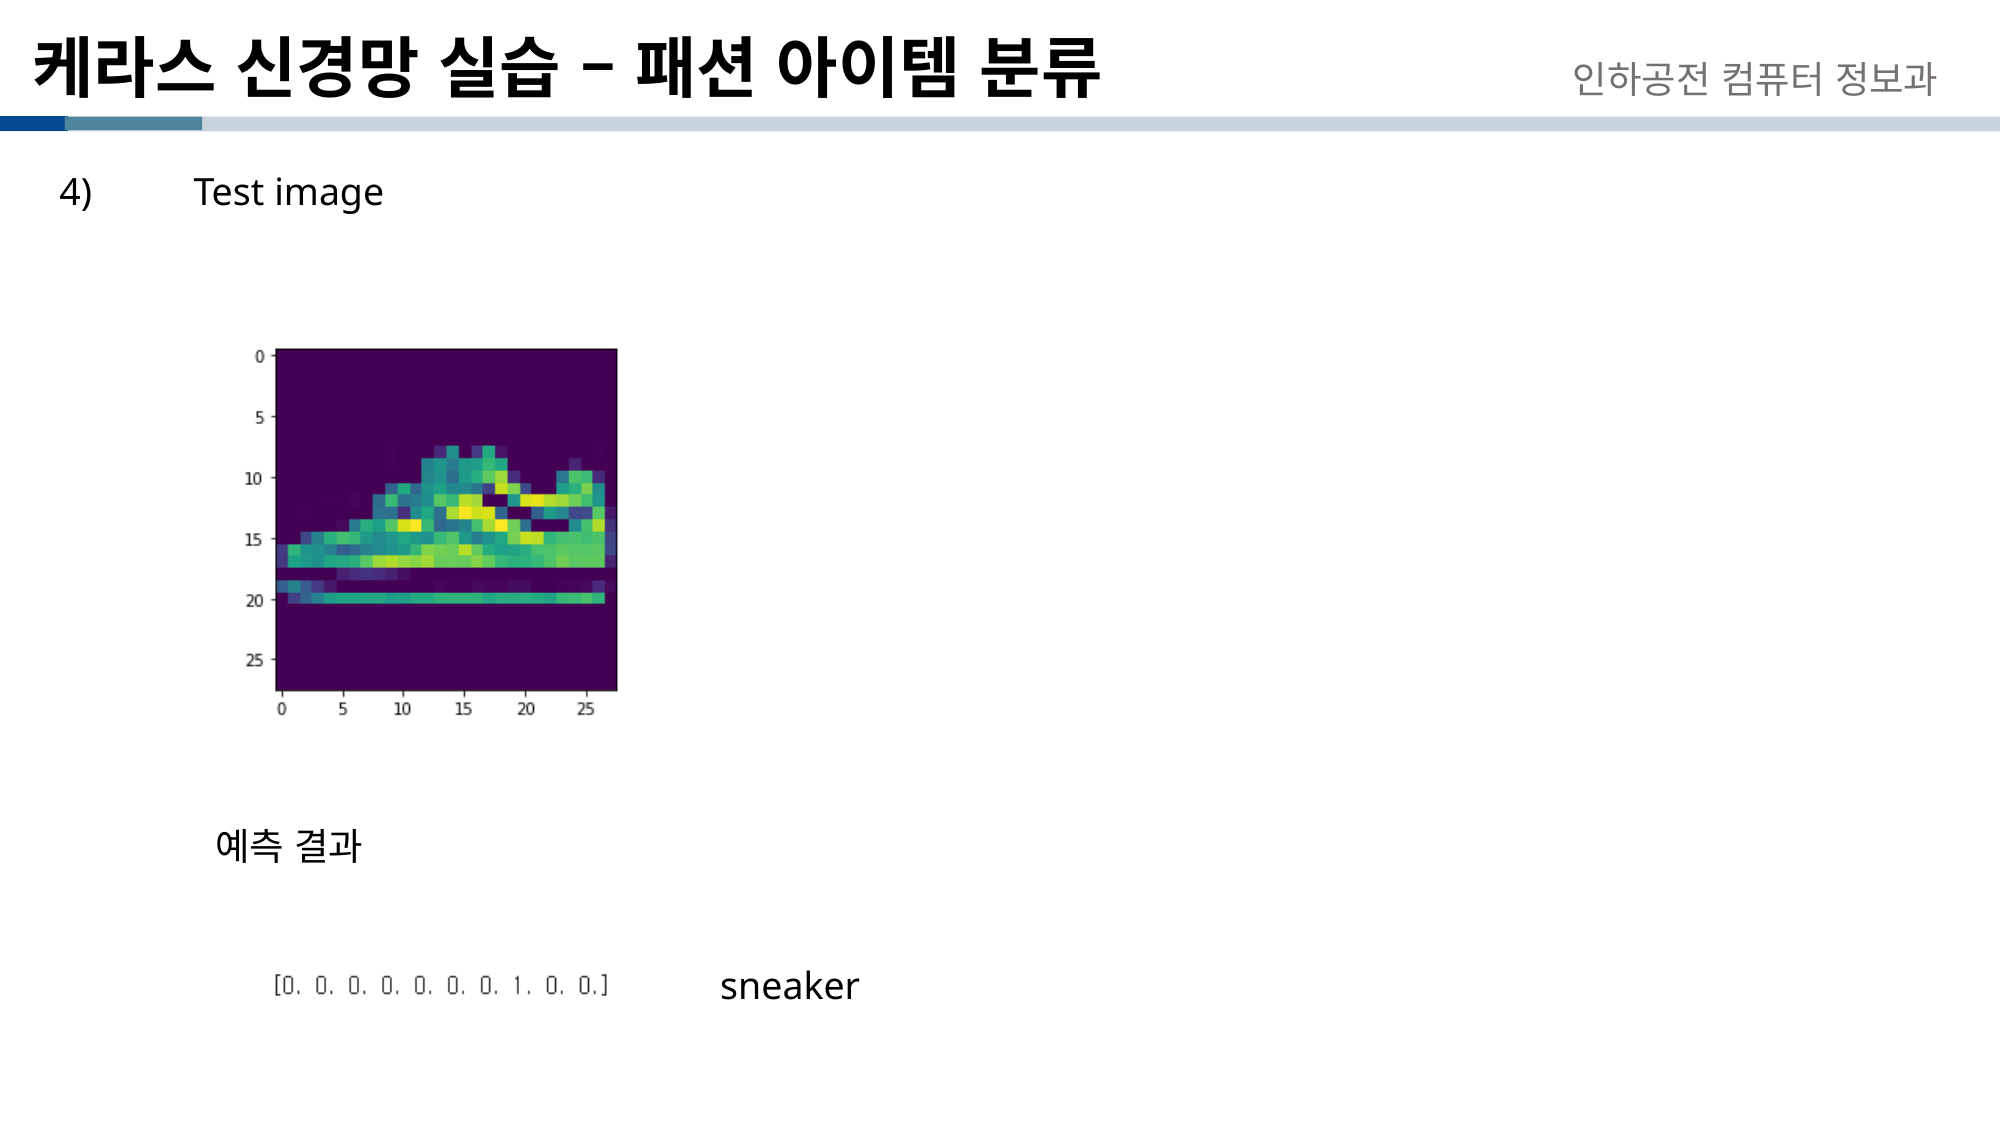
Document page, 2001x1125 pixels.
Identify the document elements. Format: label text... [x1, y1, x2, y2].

text_box 인하공전 컴퓨터 정보과 [1557, 48, 1954, 109]
text_box sneaker [705, 954, 876, 1015]
picture [0, 116, 64, 131]
title 케라스 신경망 실습 – 패션 아이템 분류 [8, 13, 1992, 129]
text_box 예측 결과 [200, 815, 389, 876]
picture [265, 968, 635, 1001]
text_box Test image [178, 160, 399, 221]
picture [238, 341, 635, 723]
text_box 4) [44, 160, 117, 221]
